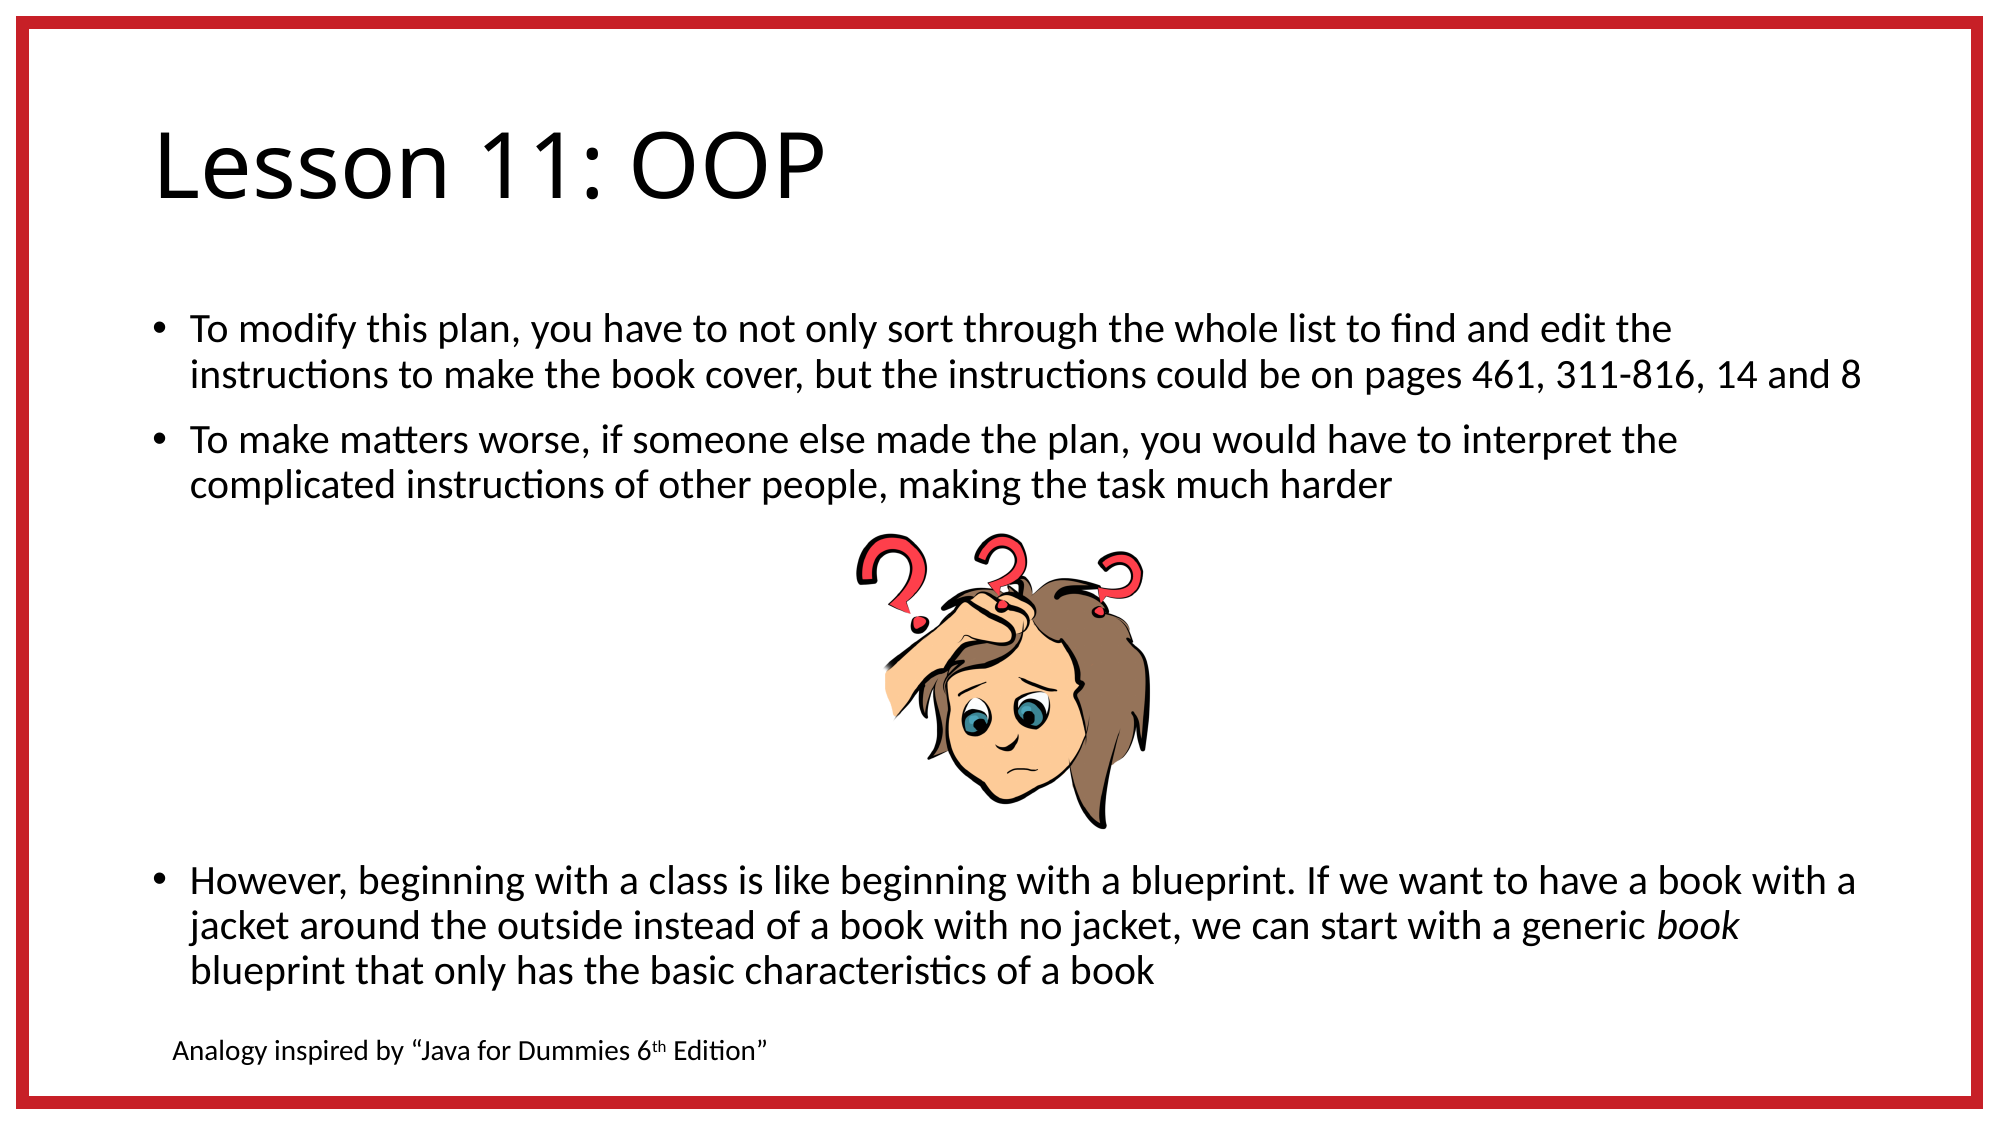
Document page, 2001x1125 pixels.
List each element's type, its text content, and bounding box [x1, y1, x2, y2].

text_box Analogy inspired by “Java for Dummies 6th Edition” [157, 1024, 1502, 1074]
text_box [21, 21, 1978, 1103]
picture [848, 527, 1152, 831]
text_box [137, 299, 988, 1014]
